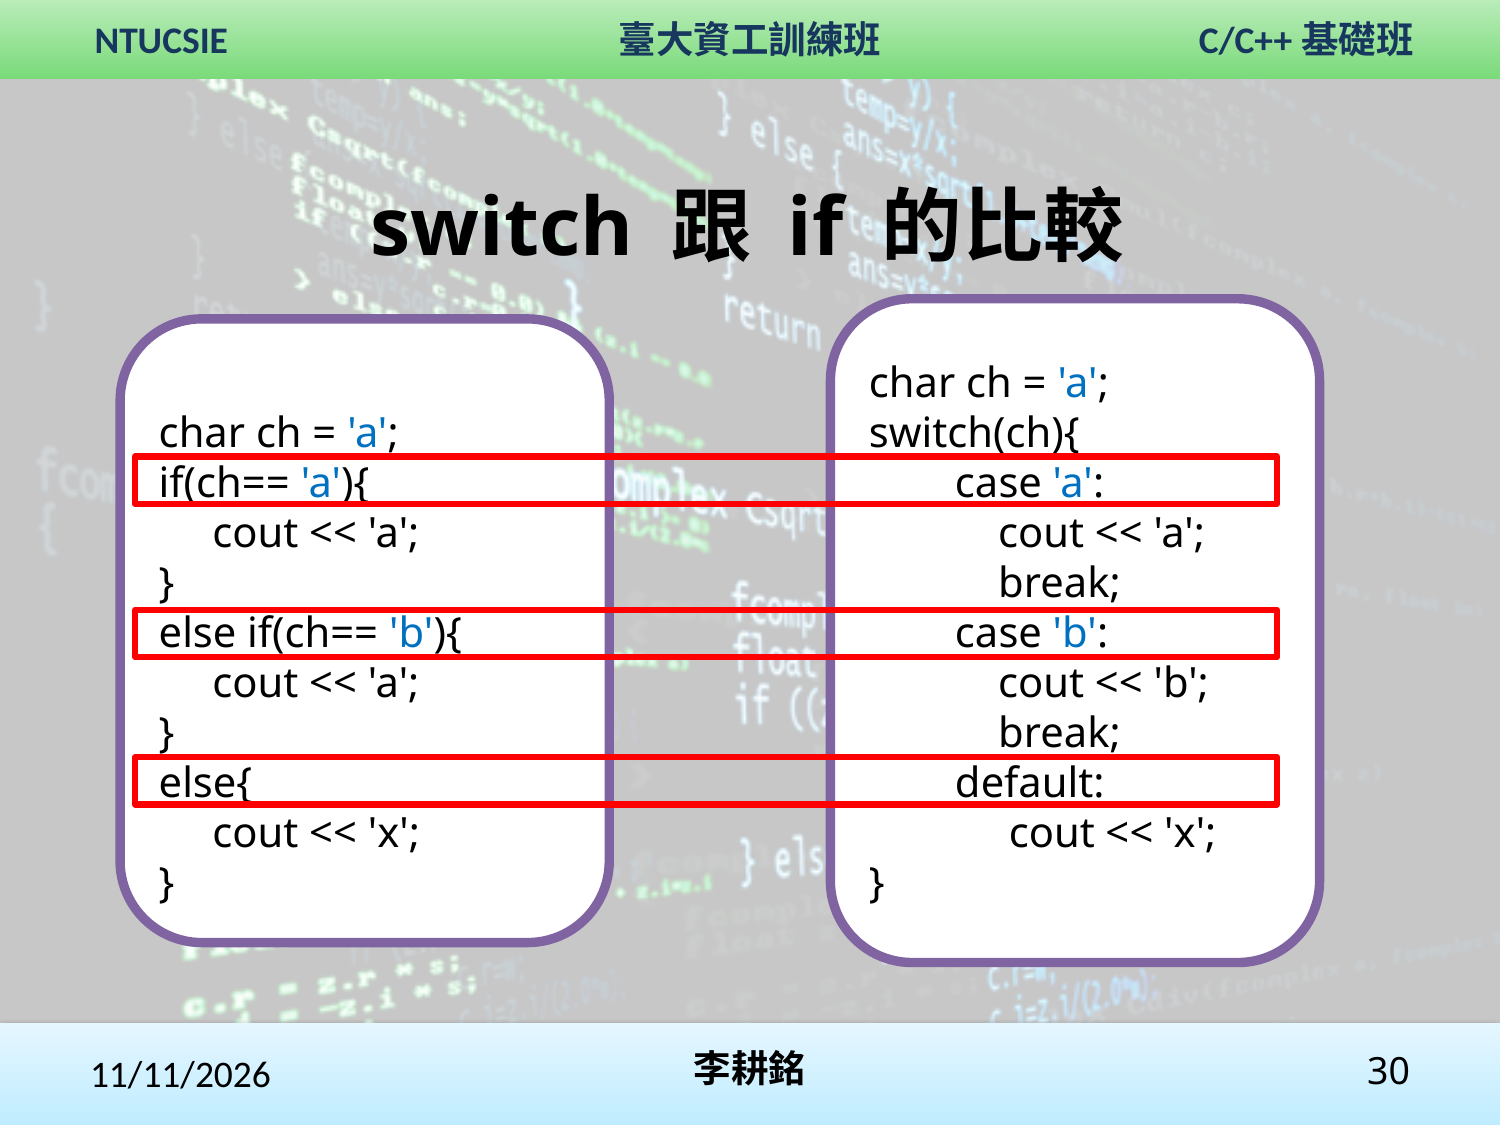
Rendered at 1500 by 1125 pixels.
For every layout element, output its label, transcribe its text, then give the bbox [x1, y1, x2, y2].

text_box [135, 609, 1278, 658]
text_box char ch = 'a'; switch(ch){ case 'a': cout << 'a'; break; case 'b': cout << 'b'; break; default: cout << 'x'; } [828, 296, 1322, 965]
title switch 跟 if 的比較 [72, 118, 1423, 280]
footer 李耕銘 [512, 1042, 988, 1103]
text_box [135, 757, 1278, 805]
text_box char ch = 'a'; if(ch== 'a'){ cout << 'a'; } else if(ch== 'b'){ cout << 'a'; } else{ cout << 'x'; } [117, 316, 612, 945]
text_box [135, 456, 1278, 504]
slide_number 30 [1074, 1042, 1425, 1103]
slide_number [75, 1042, 425, 1103]
